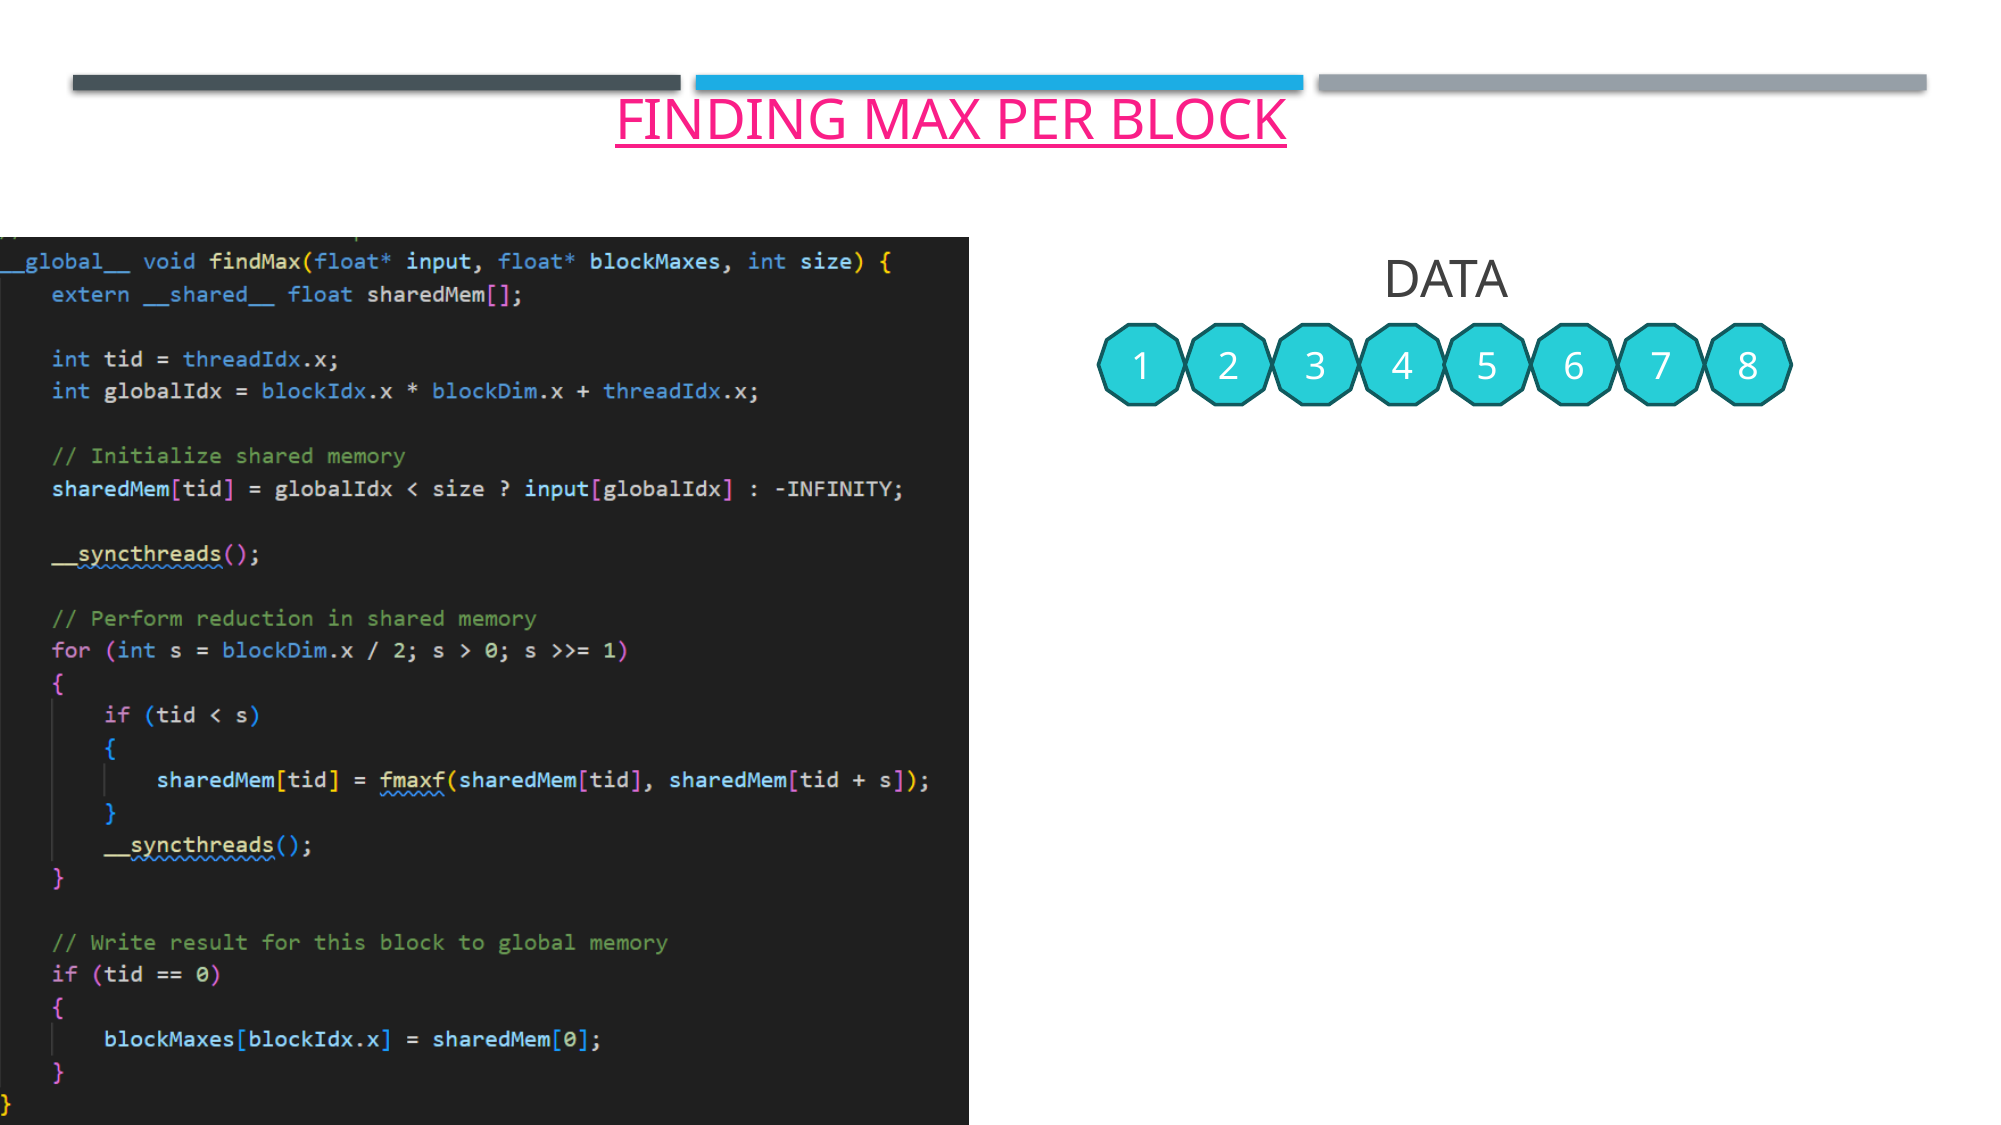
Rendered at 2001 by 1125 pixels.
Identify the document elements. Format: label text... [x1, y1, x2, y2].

text_box 7 [1615, 322, 1705, 407]
text_box 2 [1183, 322, 1272, 407]
text_box 6 [1529, 322, 1618, 407]
text_box Finding Max per block [600, 59, 1308, 159]
text_box 5 [1442, 322, 1531, 407]
text_box 1 [1096, 322, 1185, 407]
text_box data [1368, 237, 1539, 316]
text_box 3 [1270, 322, 1359, 407]
picture [0, 236, 969, 1125]
text_box 8 [1702, 322, 1794, 407]
text_box 4 [1357, 322, 1445, 407]
